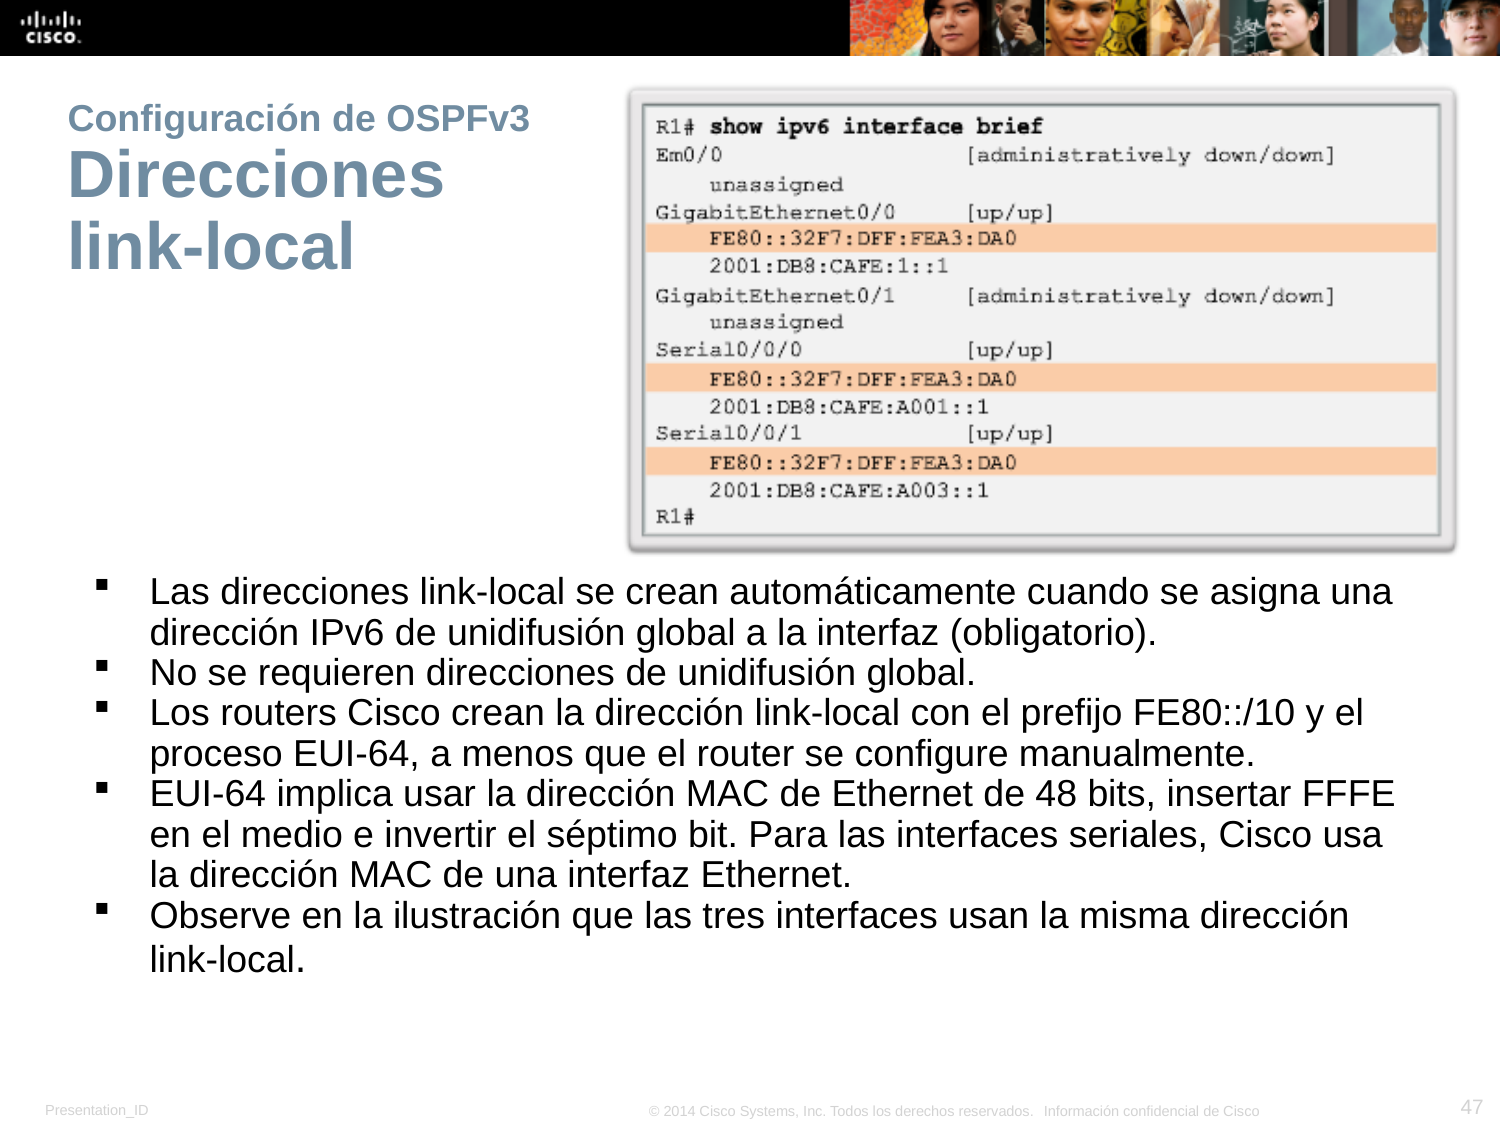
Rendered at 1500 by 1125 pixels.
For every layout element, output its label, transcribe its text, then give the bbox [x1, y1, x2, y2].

title Configuración de OSPFv3 Direcciones link-local [53, 147, 601, 291]
text_box Las direcciones link-local se crean automáticamente cuando se asigna una dirección IPv6 de unidifusión global a la interfaz (obligatorio). No se requieren direcciones de unidifusión global. Los routers Cisco crean la dirección link-local con el prefijo FE80::/10 y el proceso EUI-64, a menos que el router se configure manualmente. EUI-64 implica usar la dirección MAC de Ethernet de 48 bits, insertar FFFE en el medio e invertir el séptimo bit. Para las interfaces seriales, Cisco usa la dirección MAC de una interfaz Ethernet. Observe en la ilustración que las tres interfaces usan la misma dirección link-local. [78, 564, 1417, 989]
picture [606, 69, 1481, 557]
picture [0, 0, 1500, 56]
